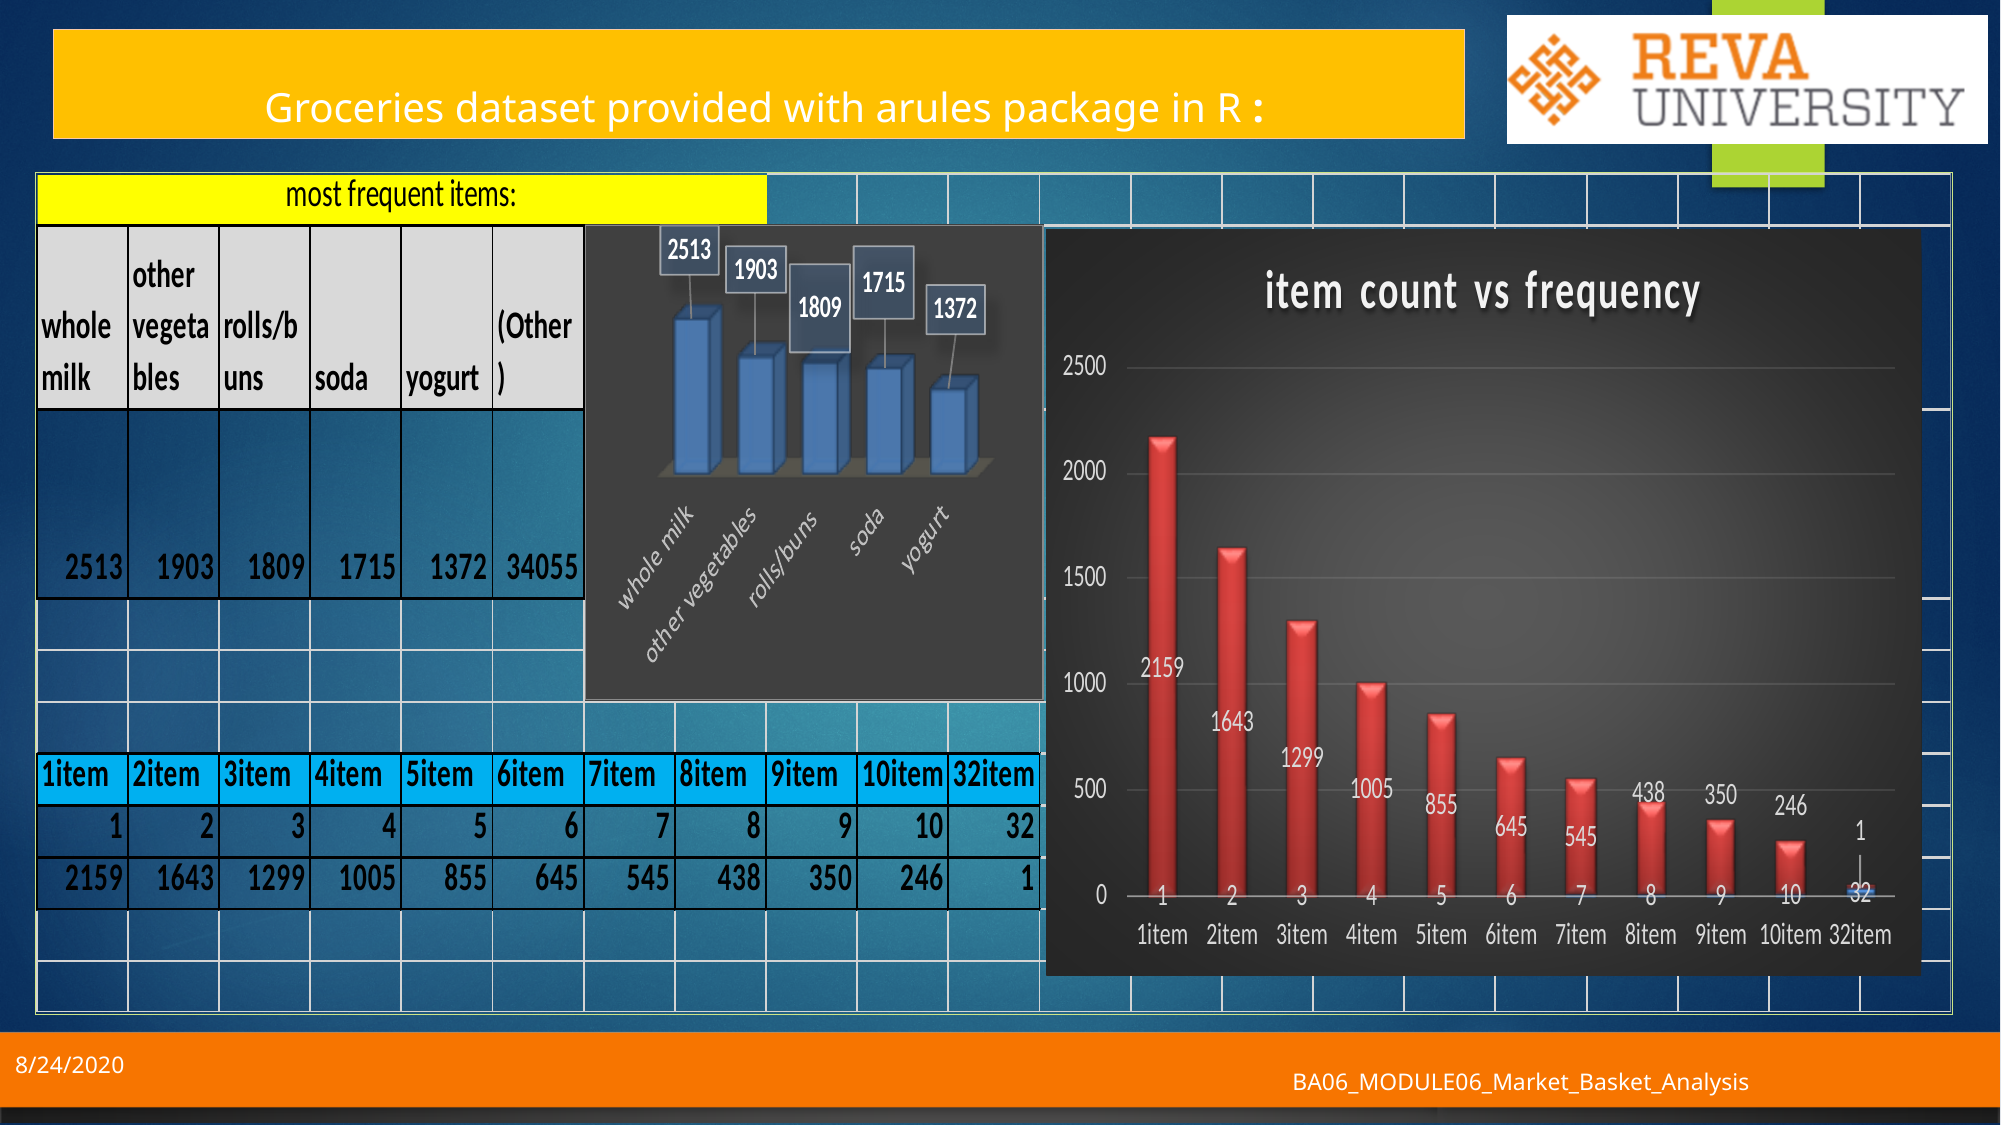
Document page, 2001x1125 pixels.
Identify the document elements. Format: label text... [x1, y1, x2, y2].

text_box Groceries dataset provided with arules package in R : [53, 29, 1465, 139]
footer BA06_MODULE06_Market_Basket_Analysis [1277, 1042, 1953, 1103]
picture [0, 0, 2000, 1125]
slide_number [0, 1042, 588, 1103]
